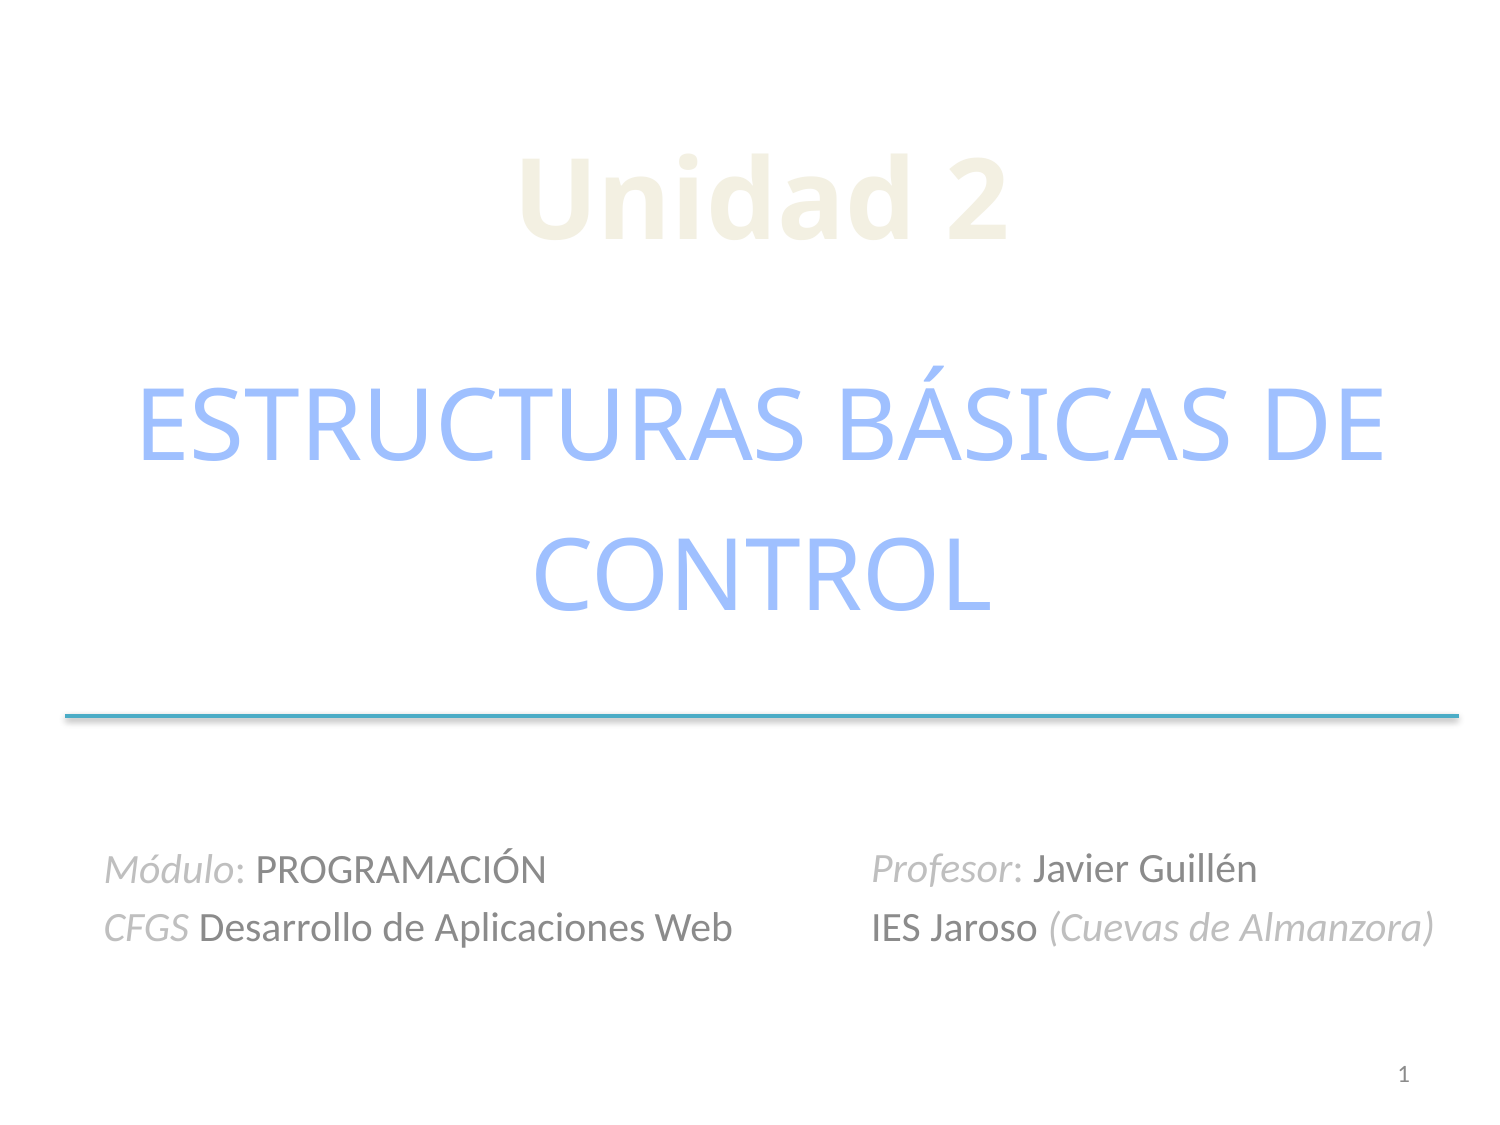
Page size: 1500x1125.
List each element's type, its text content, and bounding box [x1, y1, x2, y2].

slide_number 1 [1074, 1042, 1425, 1103]
title Unidad 2 ESTRUCTURAS BÁSICAS DE CONTROL [88, 66, 1436, 657]
subtitle Módulo: PROGRAMACIÓN CFGS Desarrollo de Aplicaciones Web [88, 833, 774, 1000]
text_box Profesor: Javier Guillén IES Jaroso (Cuevas de Almanzora) [856, 833, 1459, 1000]
